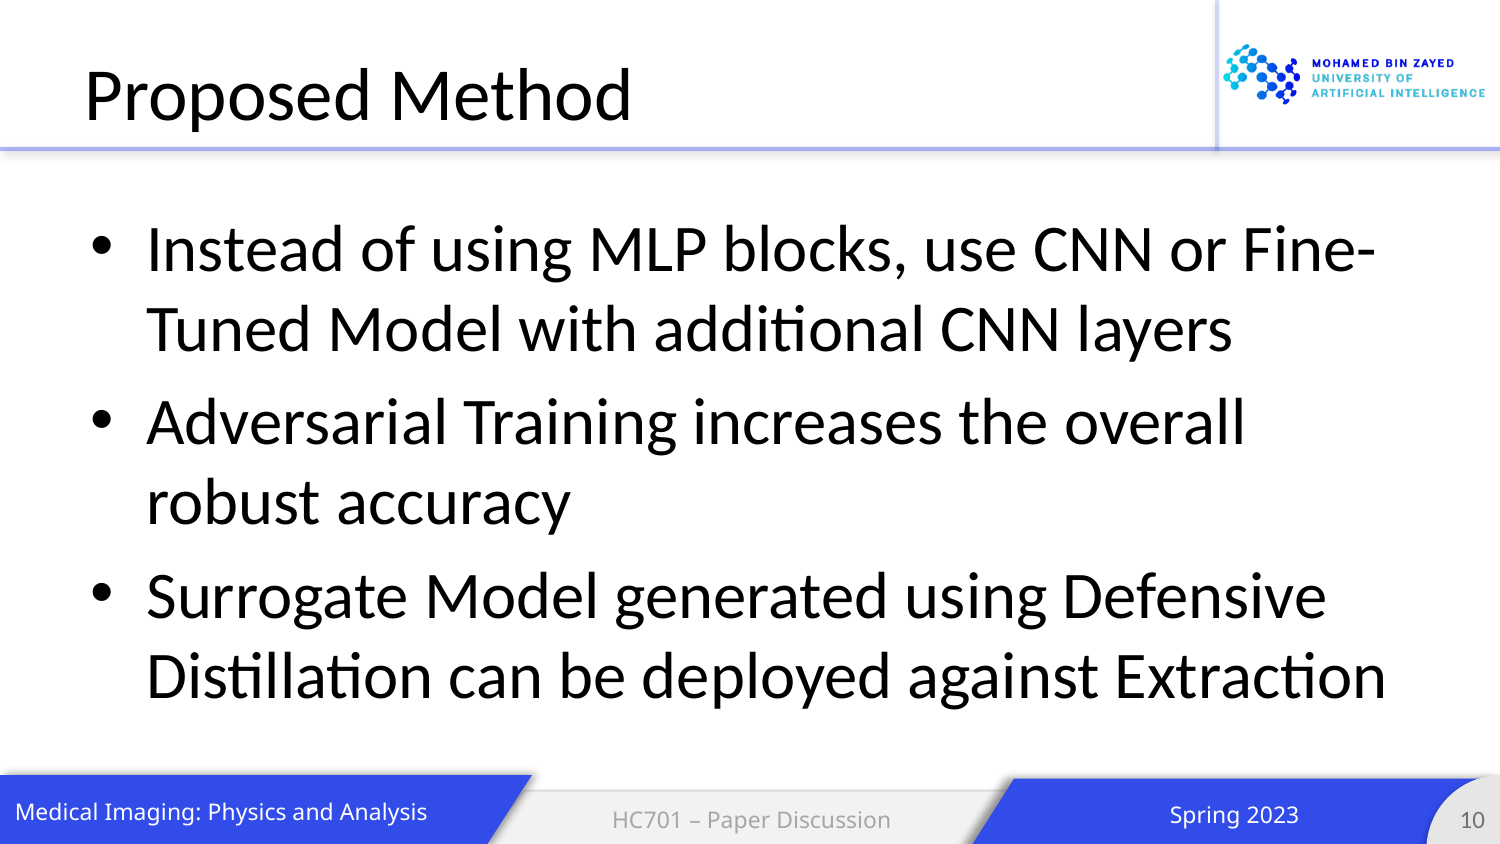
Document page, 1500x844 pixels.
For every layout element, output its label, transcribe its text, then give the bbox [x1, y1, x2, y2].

list Instead of using MLP blocks, use CNN or Fine-Tuned Model with additional CNN layers Adversarial Training increases the overall robust accuracy Surrogate Model generated using Defensive Distillation can be deployed against Extraction [75, 196, 1425, 754]
title Proposed Method [69, 19, 1220, 161]
picture [1223, 44, 1485, 105]
